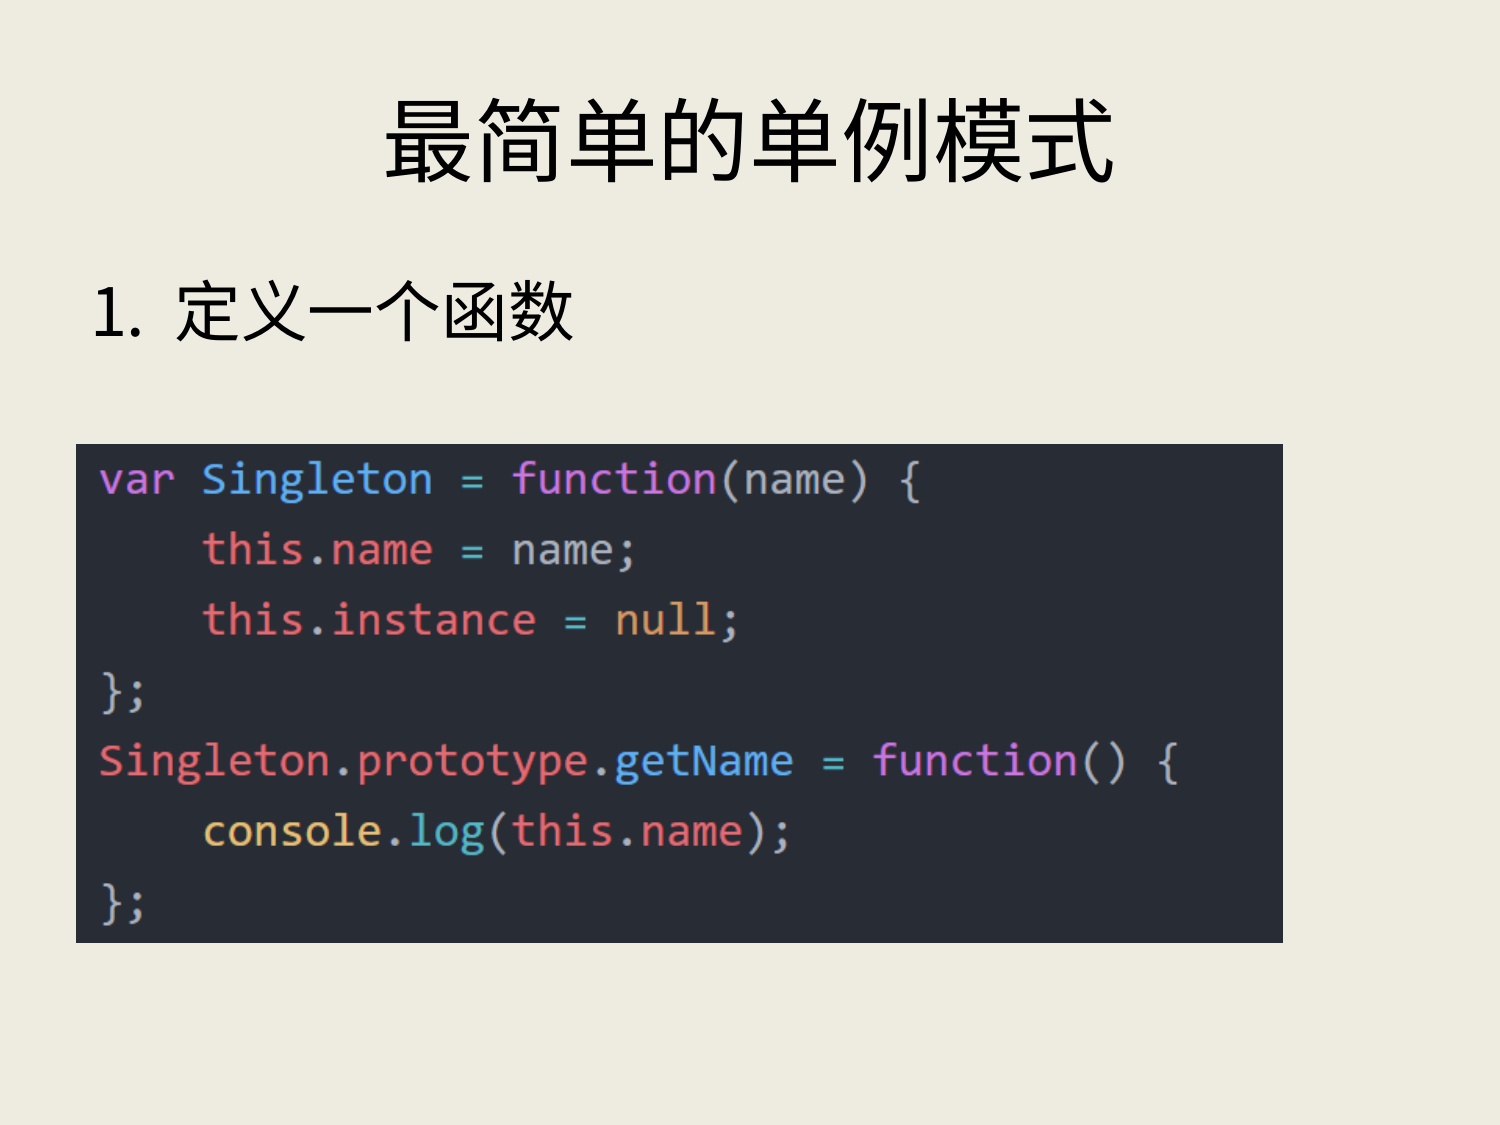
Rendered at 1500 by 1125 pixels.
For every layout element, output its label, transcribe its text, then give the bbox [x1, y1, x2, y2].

list 定义一个函数 [75, 262, 1425, 1005]
picture [76, 444, 1284, 943]
title 最简单的单例模式 [75, 45, 1425, 233]
